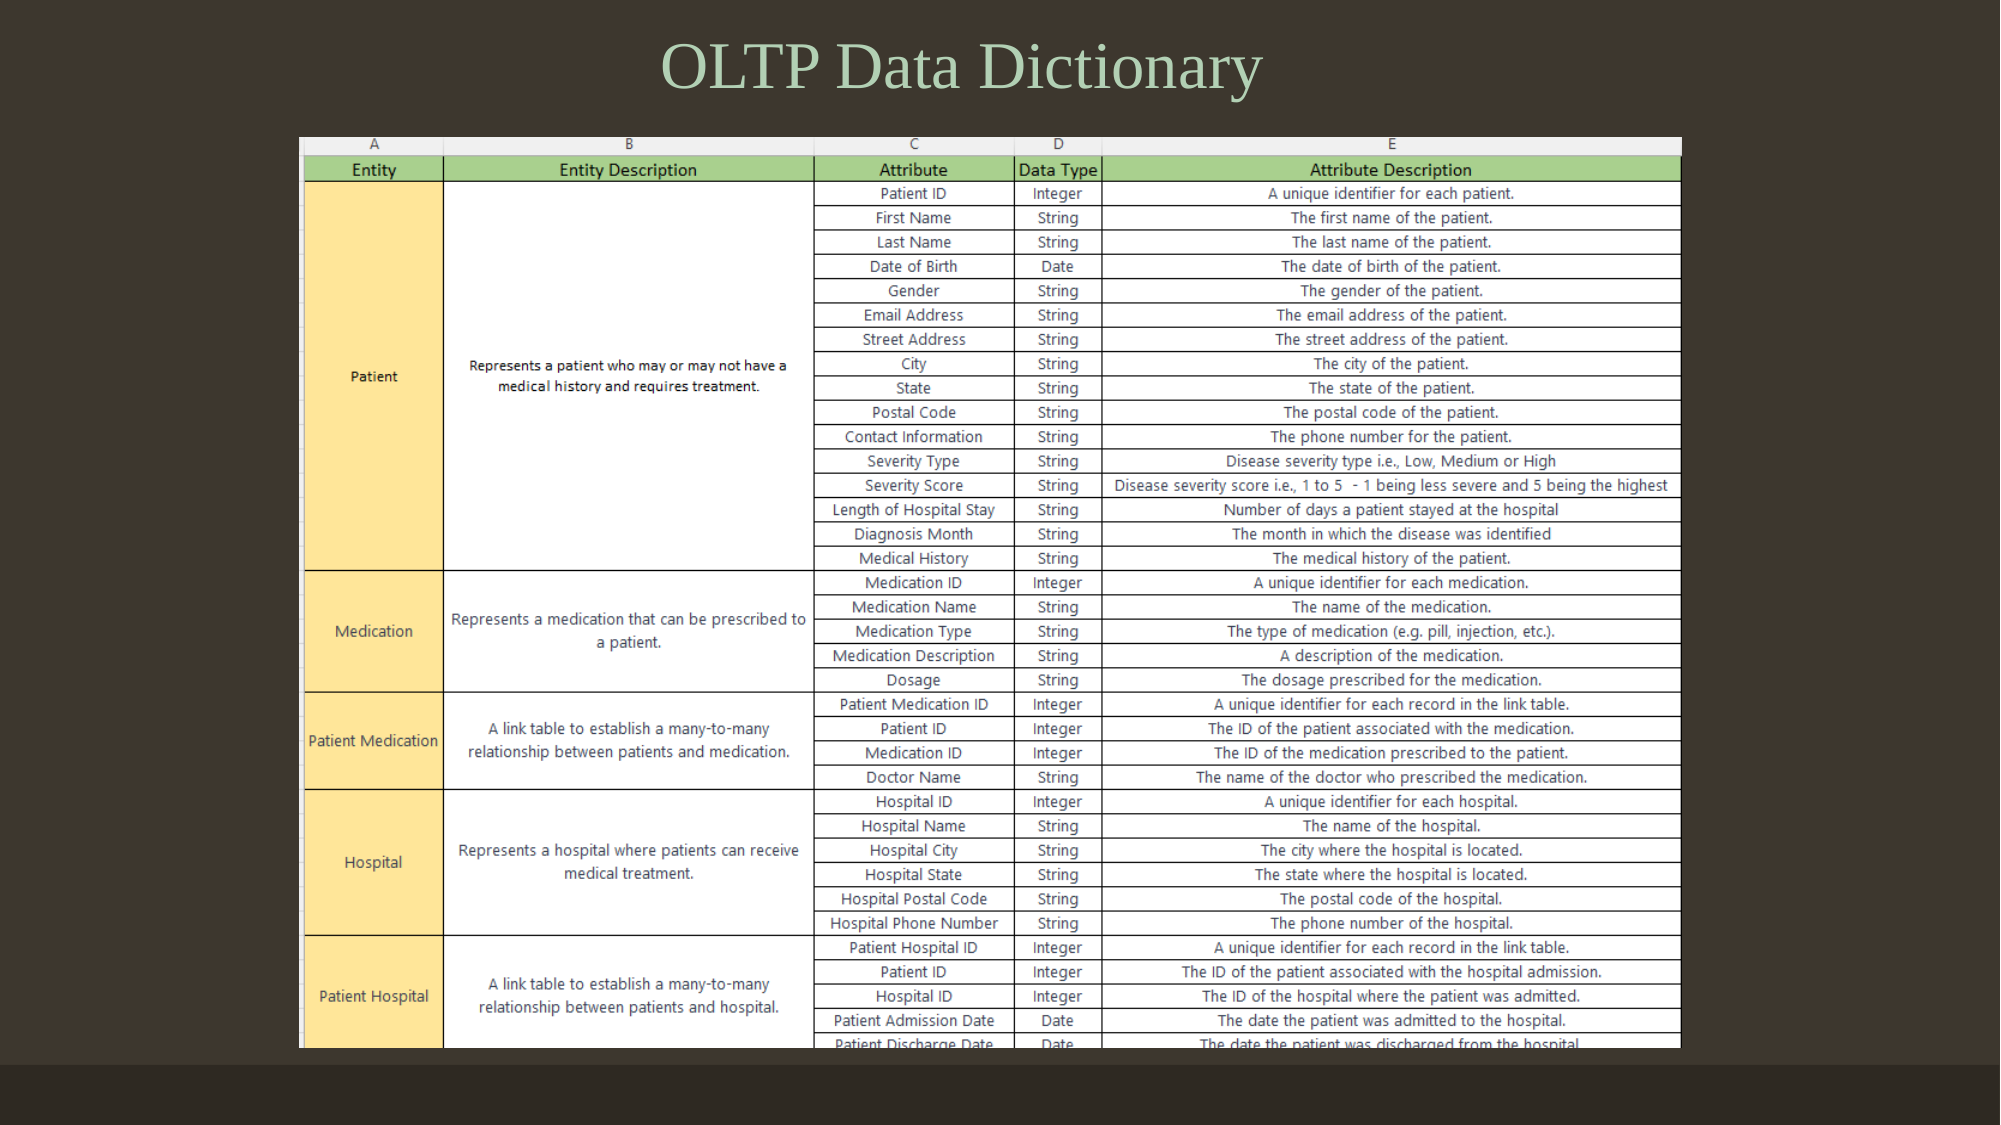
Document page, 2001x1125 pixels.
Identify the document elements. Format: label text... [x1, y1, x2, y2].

picture [299, 137, 1682, 1048]
title OLTP Data Dictionary [99, 20, 1825, 111]
